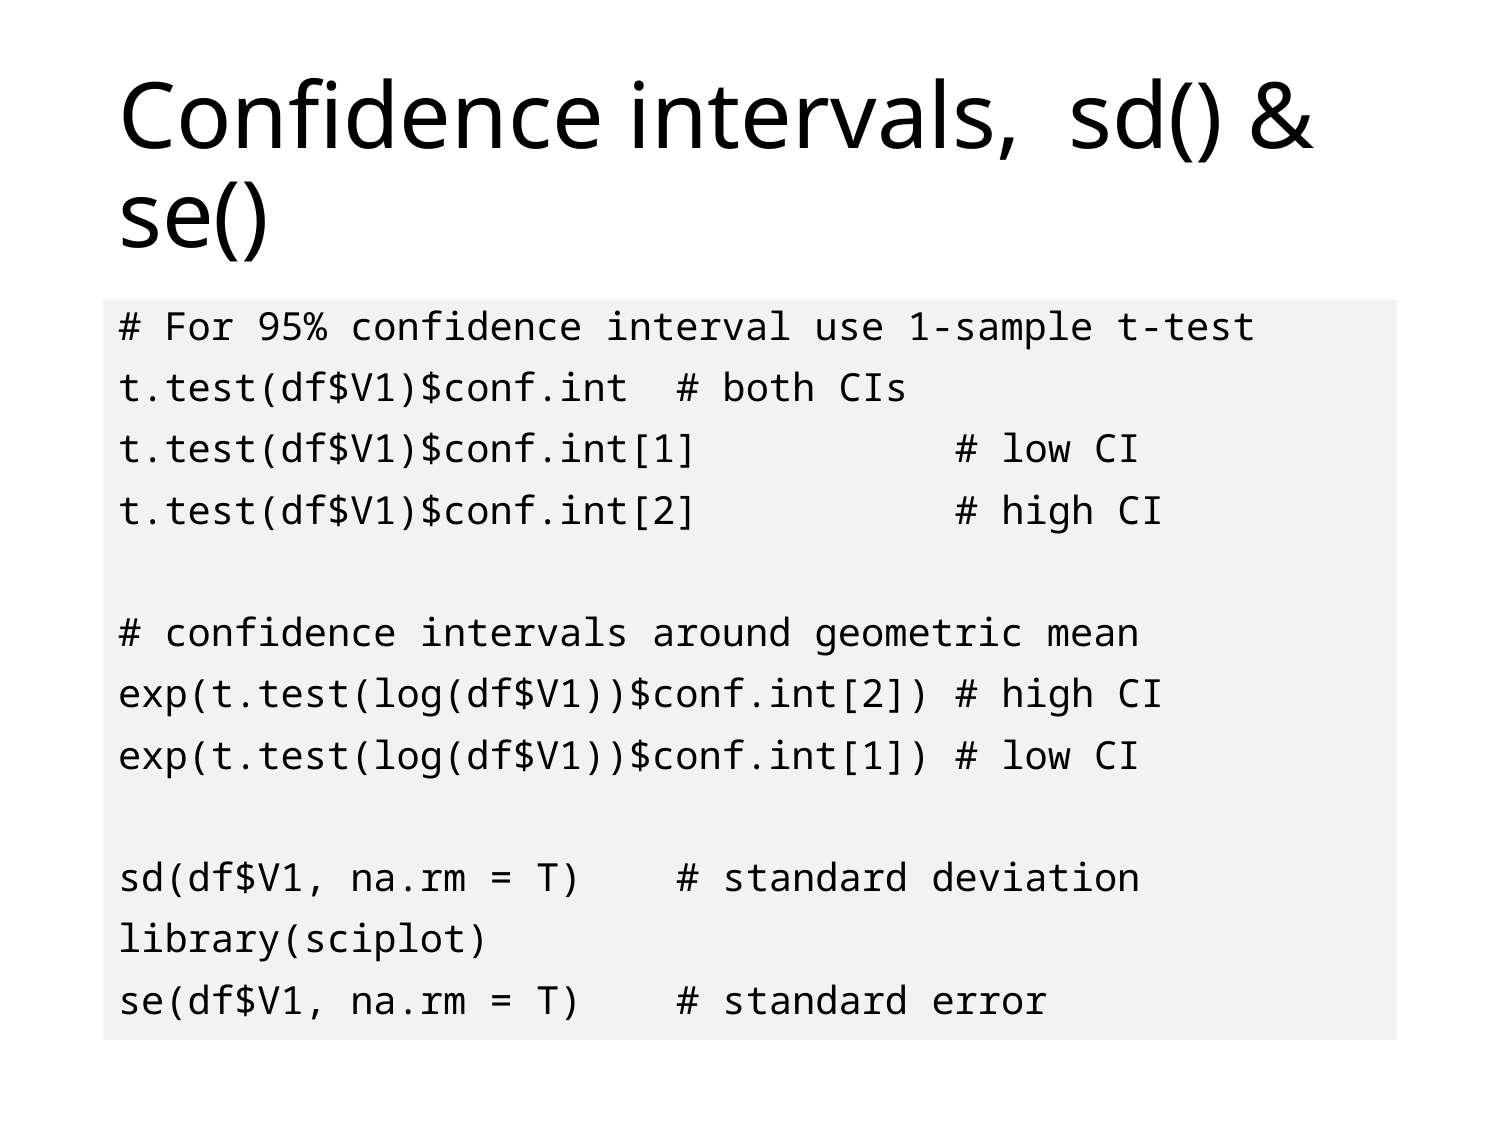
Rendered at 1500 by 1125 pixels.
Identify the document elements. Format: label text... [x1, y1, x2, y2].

list # For 95% confidence interval use 1-sample t-test t.test(df$V1)$conf.int # both CIs t.test(df$V1)$conf.int[1] # low CI t.test(df$V1)$conf.int[2] # high CI # confidence intervals around geometric mean exp(t.test(log(df$V1))$conf.int[2]) # high CI exp(t.test(log(df$V1))$conf.int[1]) # low CI sd(df$V1, na.rm = T) # standard deviation library(sciplot) se(df$V1, na.rm = T) # standard error [103, 299, 1397, 1040]
title Confidence intervals, sd() & se() [103, 59, 1397, 278]
